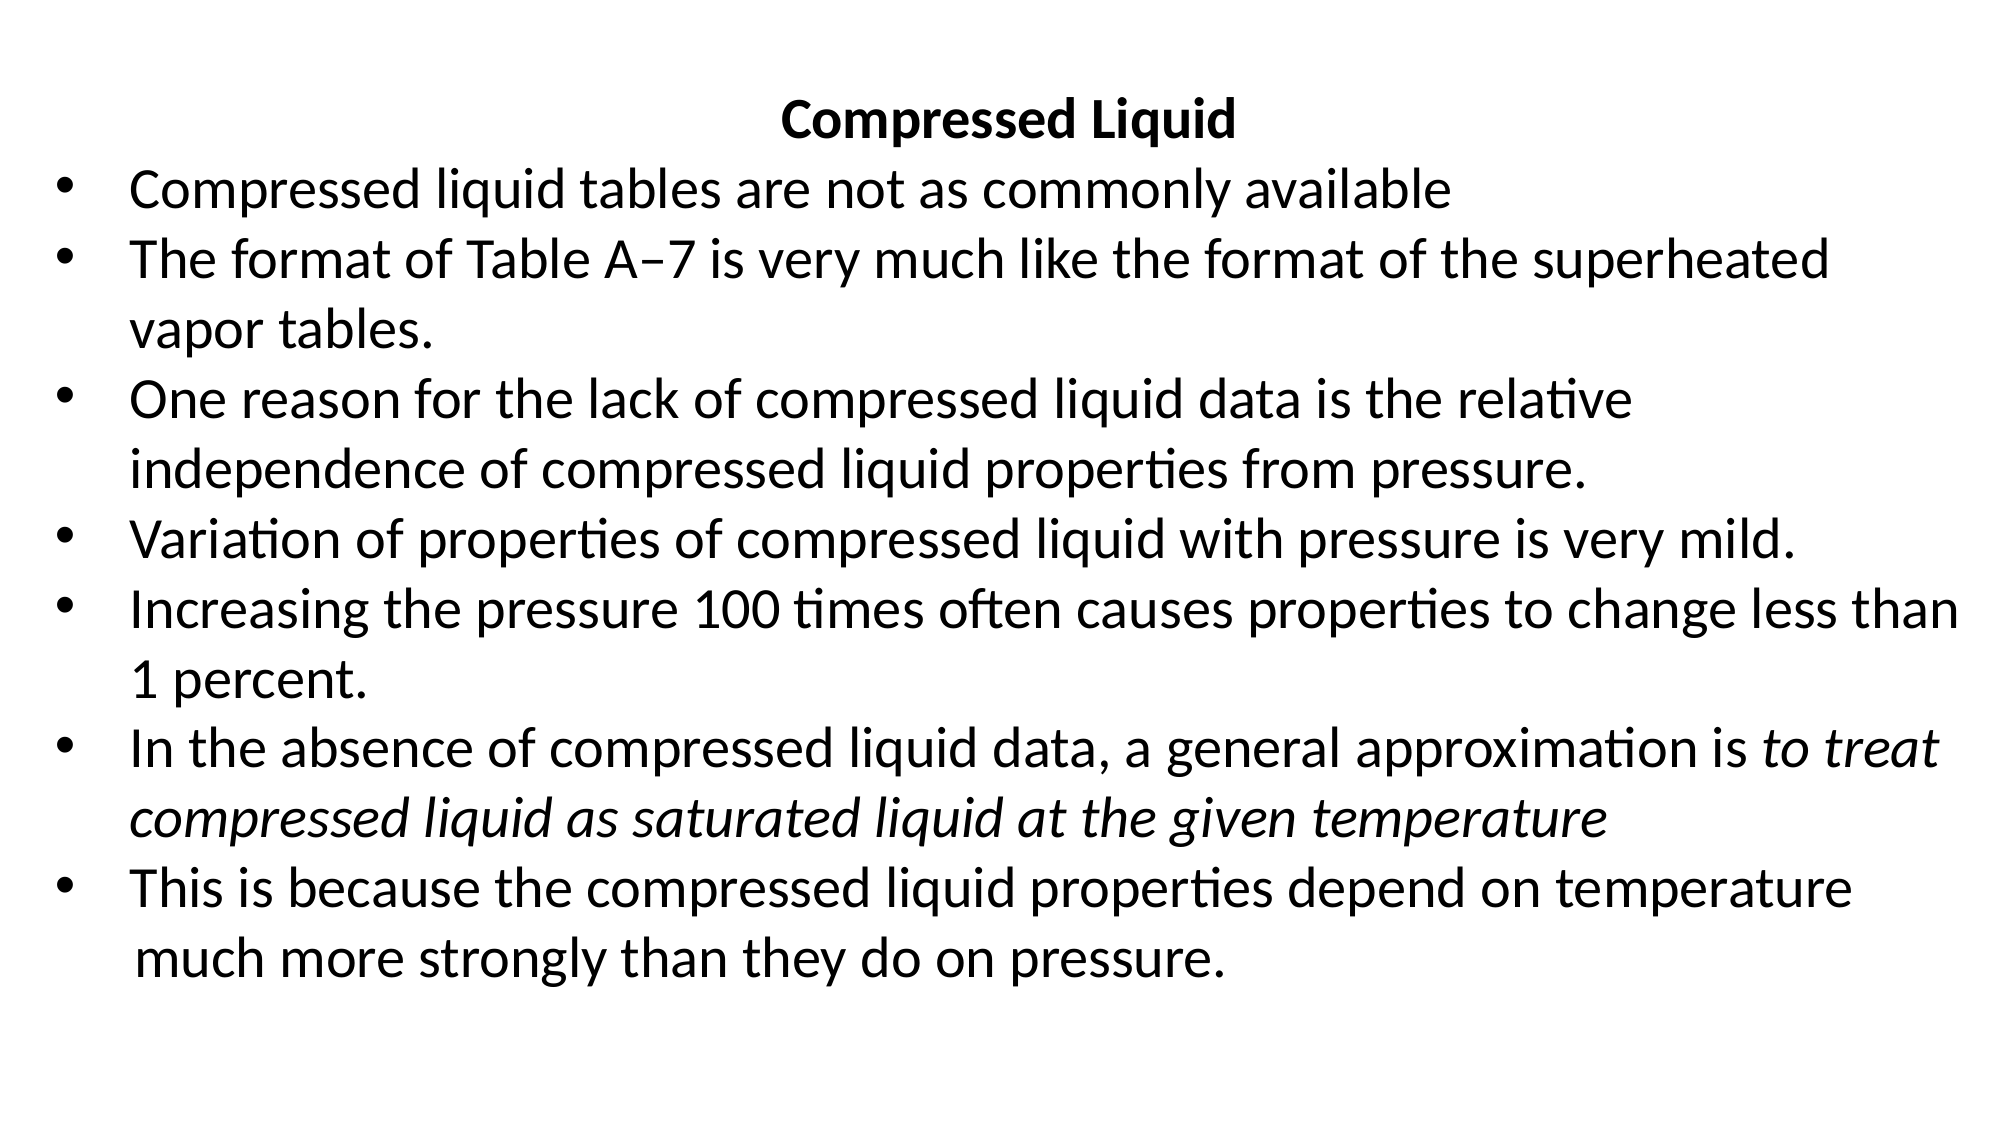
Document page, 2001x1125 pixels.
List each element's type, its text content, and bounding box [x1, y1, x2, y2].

text_box Compressed Liquid Compressed liquid tables are not as commonly available The format of Table A–7 is very much like the format of the superheated vapor tables. One reason for the lack of compressed liquid data is the relative independence of compressed liquid properties from pressure. Variation of properties of compressed liquid with pressure is very mild. Increasing the pressure 100 times often causes properties to change less than 1 percent. In the absence of compressed liquid data, a general approximation is to treat compressed liquid as saturated liquid at the given temperature This is because the compressed liquid properties depend on temperature much more strongly than they do on pressure. [40, 37, 1979, 997]
